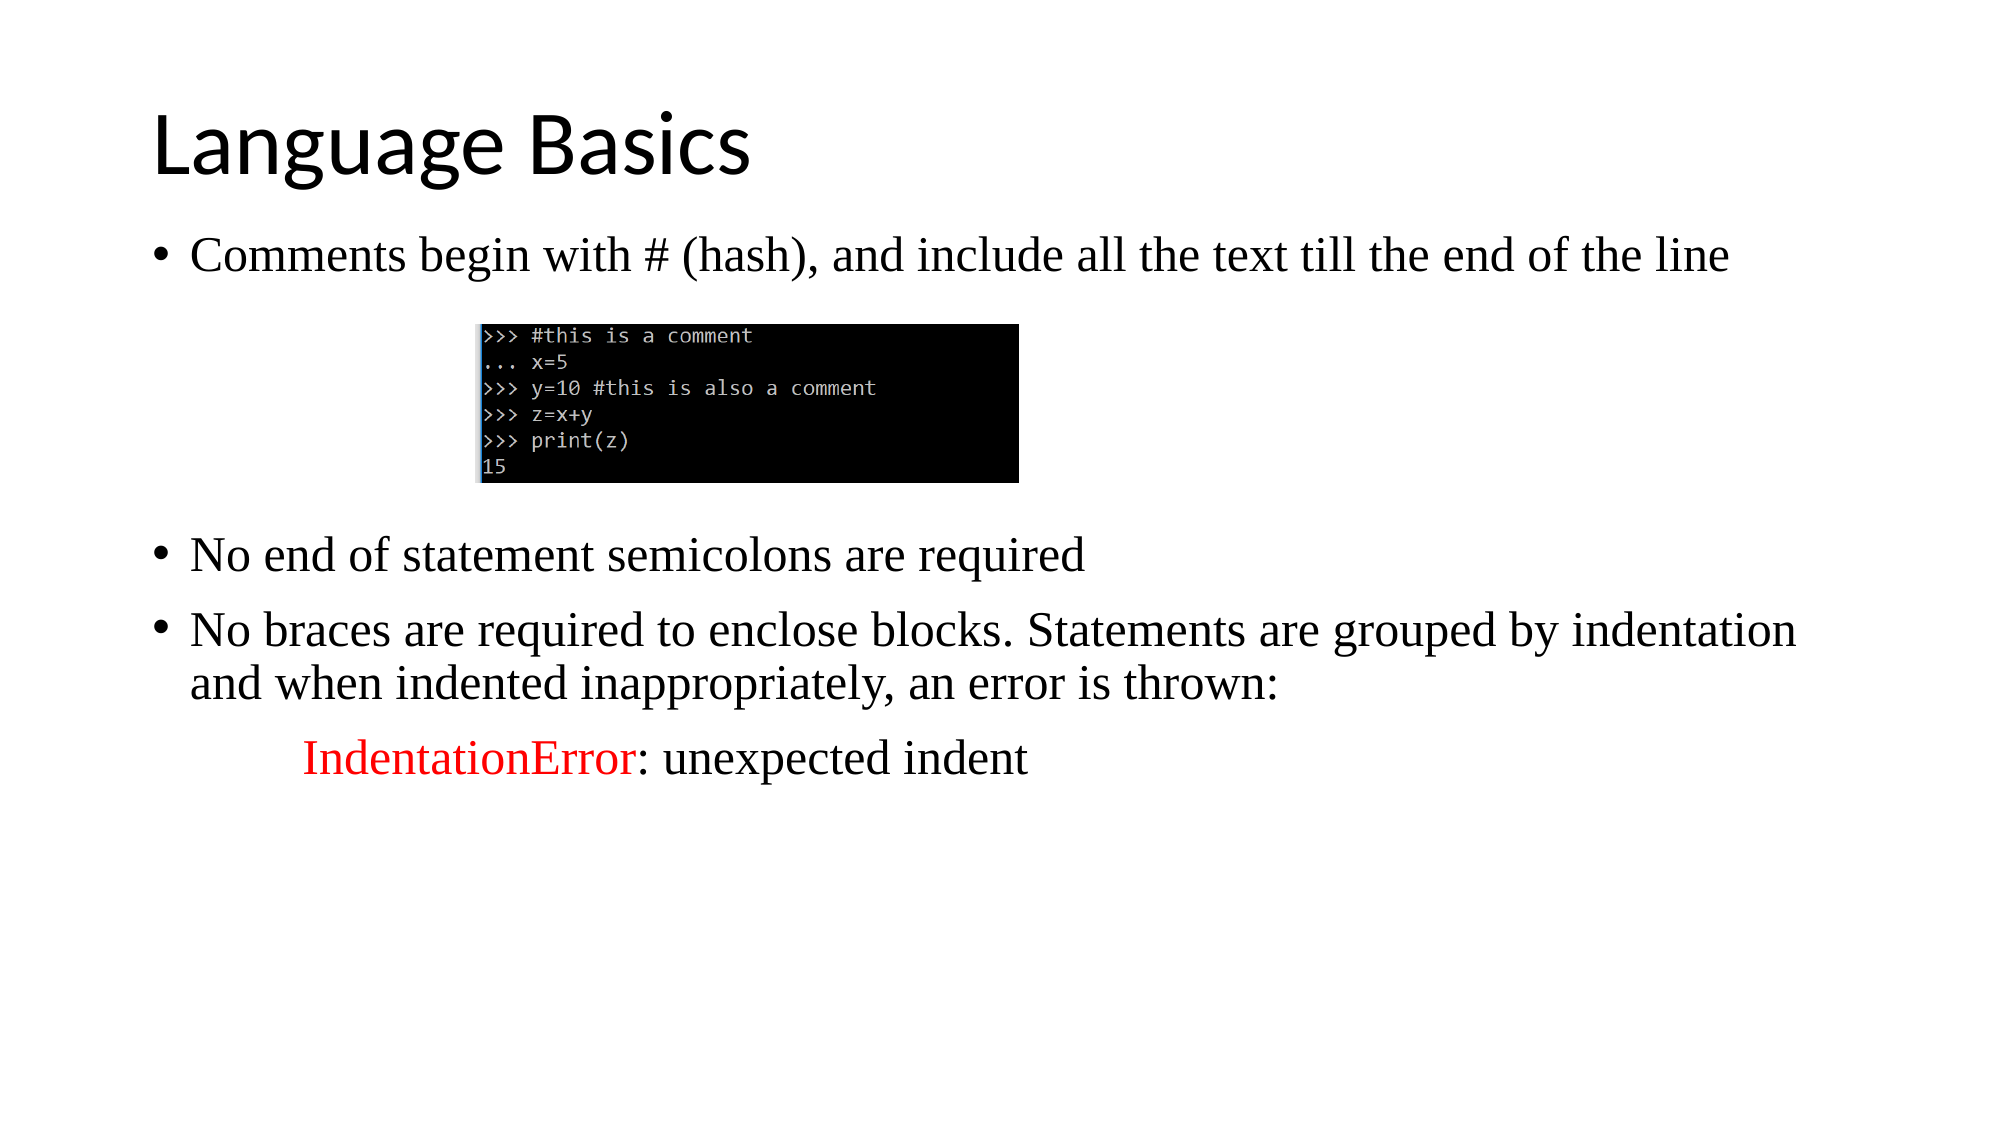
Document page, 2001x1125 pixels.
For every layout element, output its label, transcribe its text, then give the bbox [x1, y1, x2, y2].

title Language Basics [137, 36, 1863, 254]
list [475, 324, 1019, 483]
text_box Comments begin with # (hash), and include all the text till the end of the line No end of statement semicolons are required No braces are required to enclose blocks. Statements are grouped by indentation and when indented inappropriately, an error is thrown: IndentationError: unexpected indent [137, 254, 1863, 1064]
